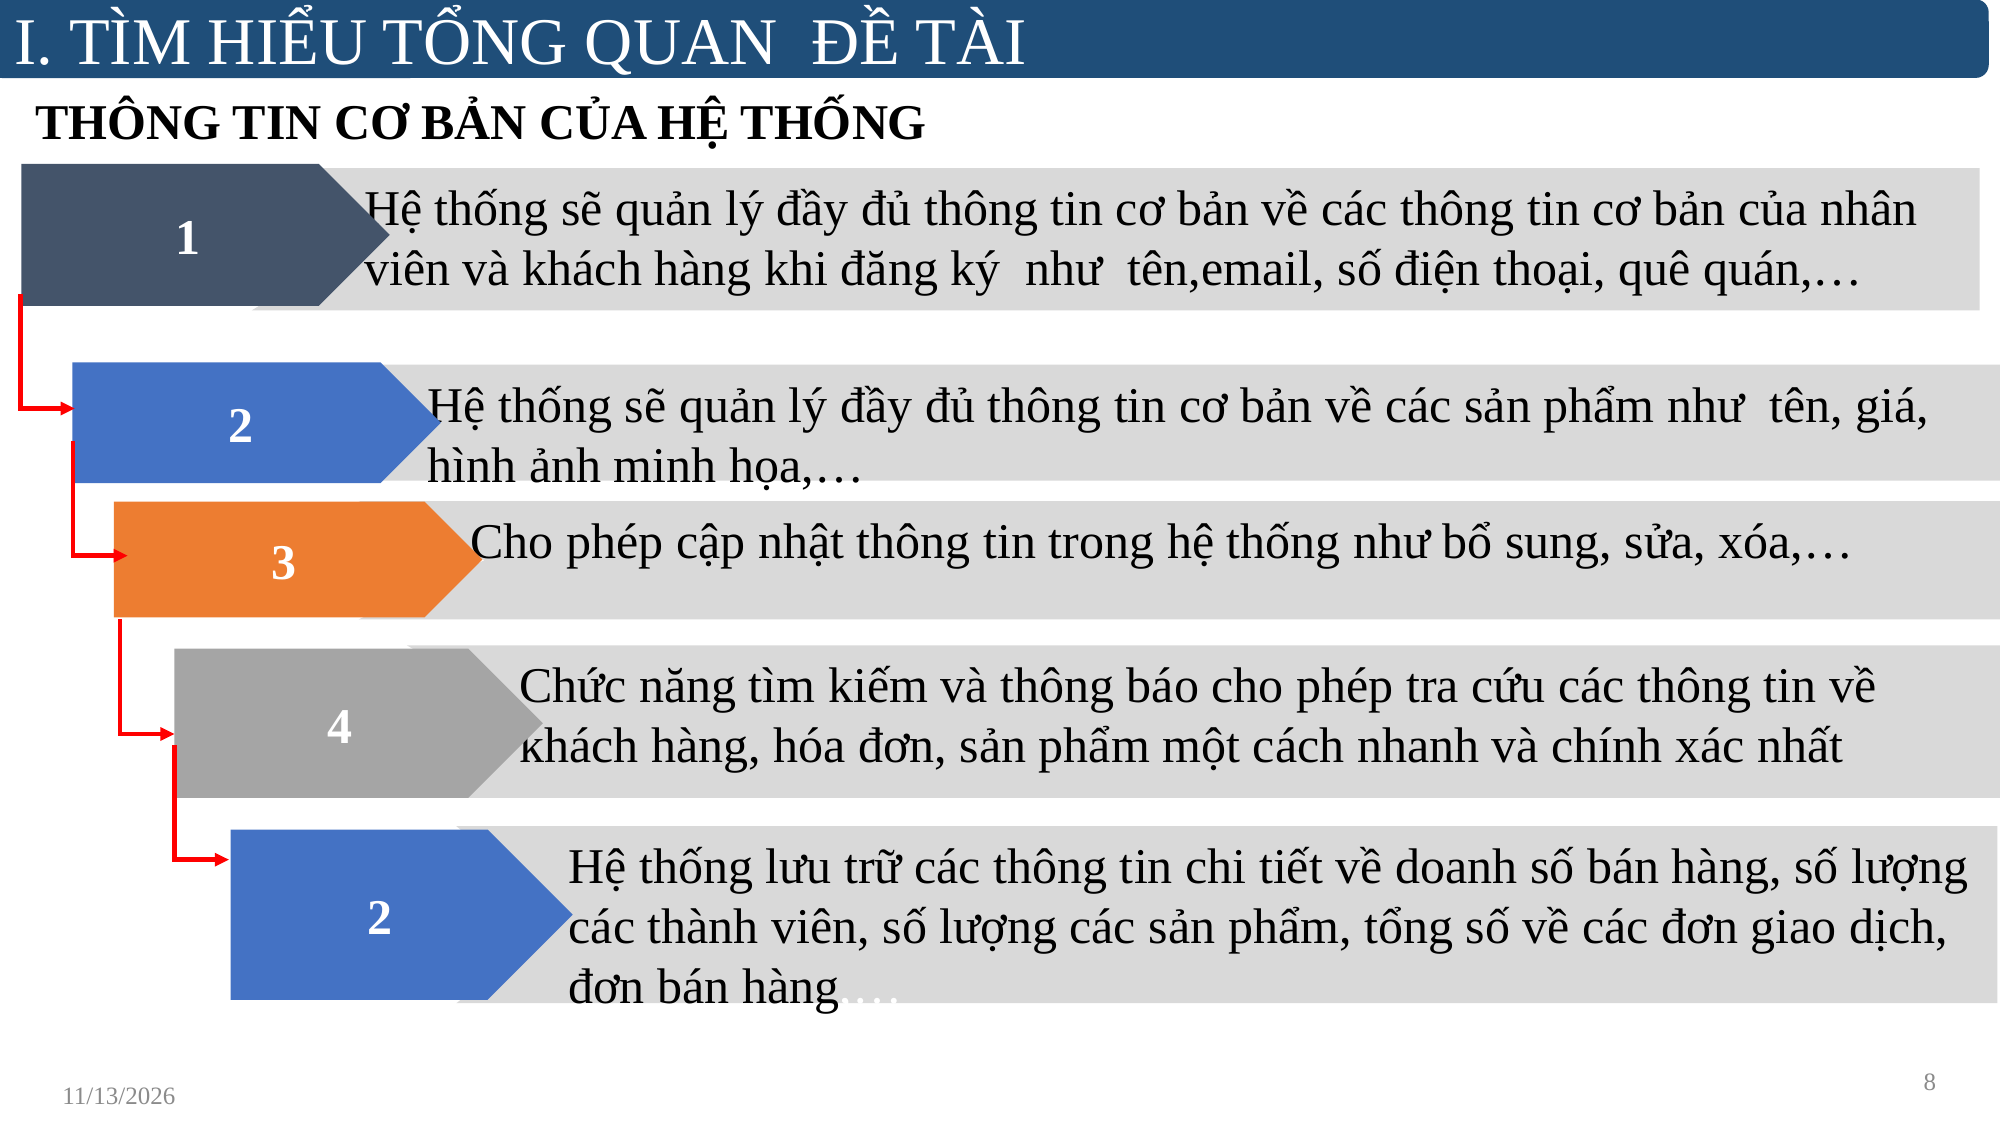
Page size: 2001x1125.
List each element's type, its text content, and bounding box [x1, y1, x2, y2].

text_box 2 [229, 828, 575, 1001]
text_box I. TÌM HIỂU TỔNG QUAN ĐỀ TÀI [0, 0, 1074, 85]
text_box 1 [20, 162, 392, 307]
text_box Hệ thống lưu trữ các thông tin chi tiết về doanh số bán hàng, số lượng các thành viên, số lượng các sản phẩm, tổng số về các đơn giao dịch, đơn bán hàng,… [453, 825, 1999, 1005]
text_box Chức năng tìm kiếm và thông báo cho phép tra cứu các thông tin về khách hàng, hóa đơn, sản phẩm một cách nhanh và chính xác nhất [403, 644, 2000, 799]
slide_number 8 [1501, 1050, 1952, 1111]
text_box 4 [173, 647, 545, 799]
title THÔNG TIN CƠ BẢN CỦA HỆ THỐNG [20, 80, 1746, 166]
text_box Hệ thống sẽ quản lý đầy đủ thông tin cơ bản về các thông tin cơ bản của nhân viên và khách hàng khi đăng ký như tên,email, số điện thoại, quê quán,… [248, 167, 1981, 312]
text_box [144, 775, 259, 830]
text_box [1074, 0, 1990, 80]
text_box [0, 324, 105, 379]
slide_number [47, 1065, 498, 1125]
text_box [42, 471, 158, 526]
text_box Cho phép cập nhật thông tin trong hệ thống như bổ sung, sửa, xóa,… [358, 499, 2000, 621]
text_box 2 [71, 361, 443, 485]
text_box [89, 649, 205, 704]
text_box 3 [112, 500, 484, 619]
text_box Hệ thống sẽ quản lý đầy đủ thông tin cơ bản về các sản phẩm như tên, giá, hình ảnh minh họa,… [384, 363, 2000, 482]
